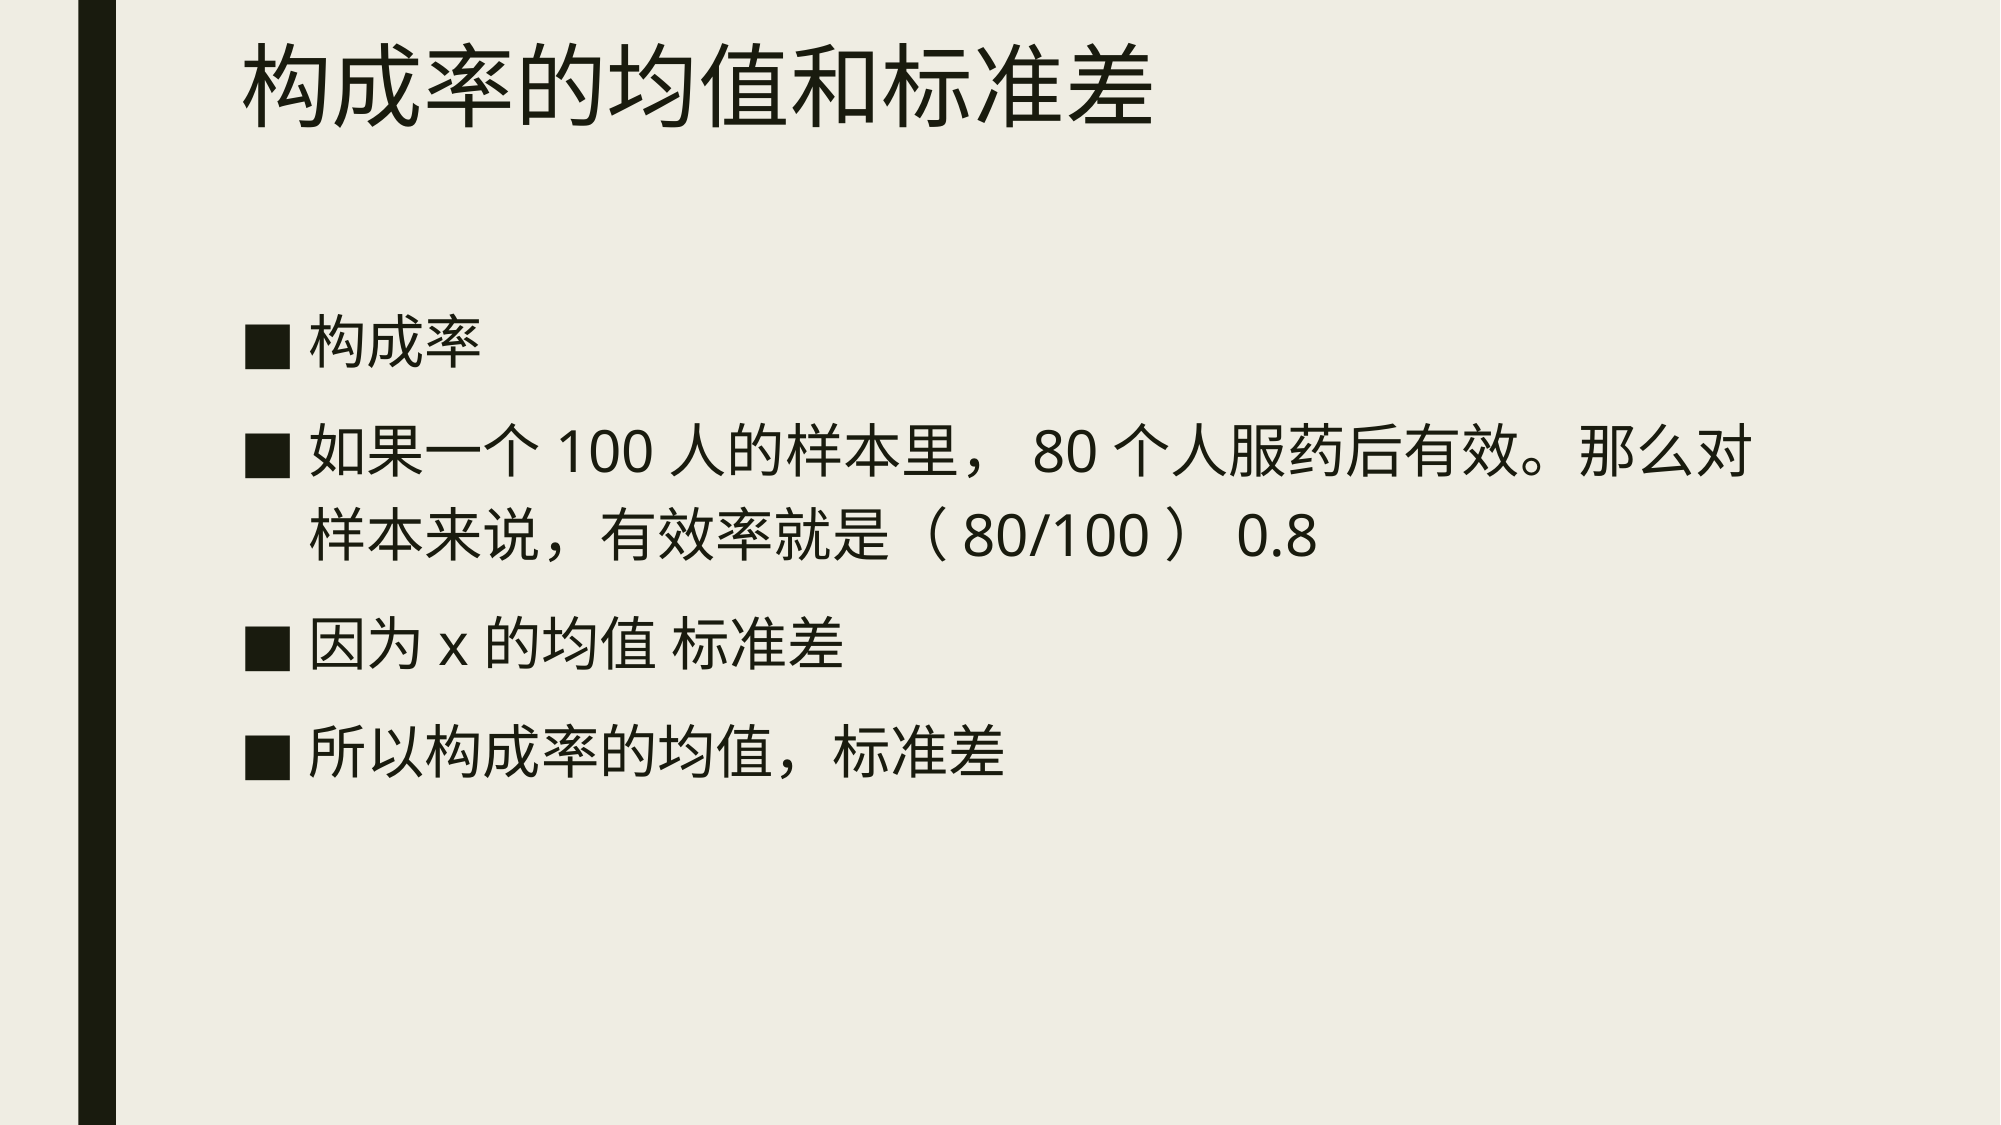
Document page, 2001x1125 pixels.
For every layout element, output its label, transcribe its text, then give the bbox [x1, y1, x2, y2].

title 构成率的均值和标准差 [225, 35, 1800, 279]
